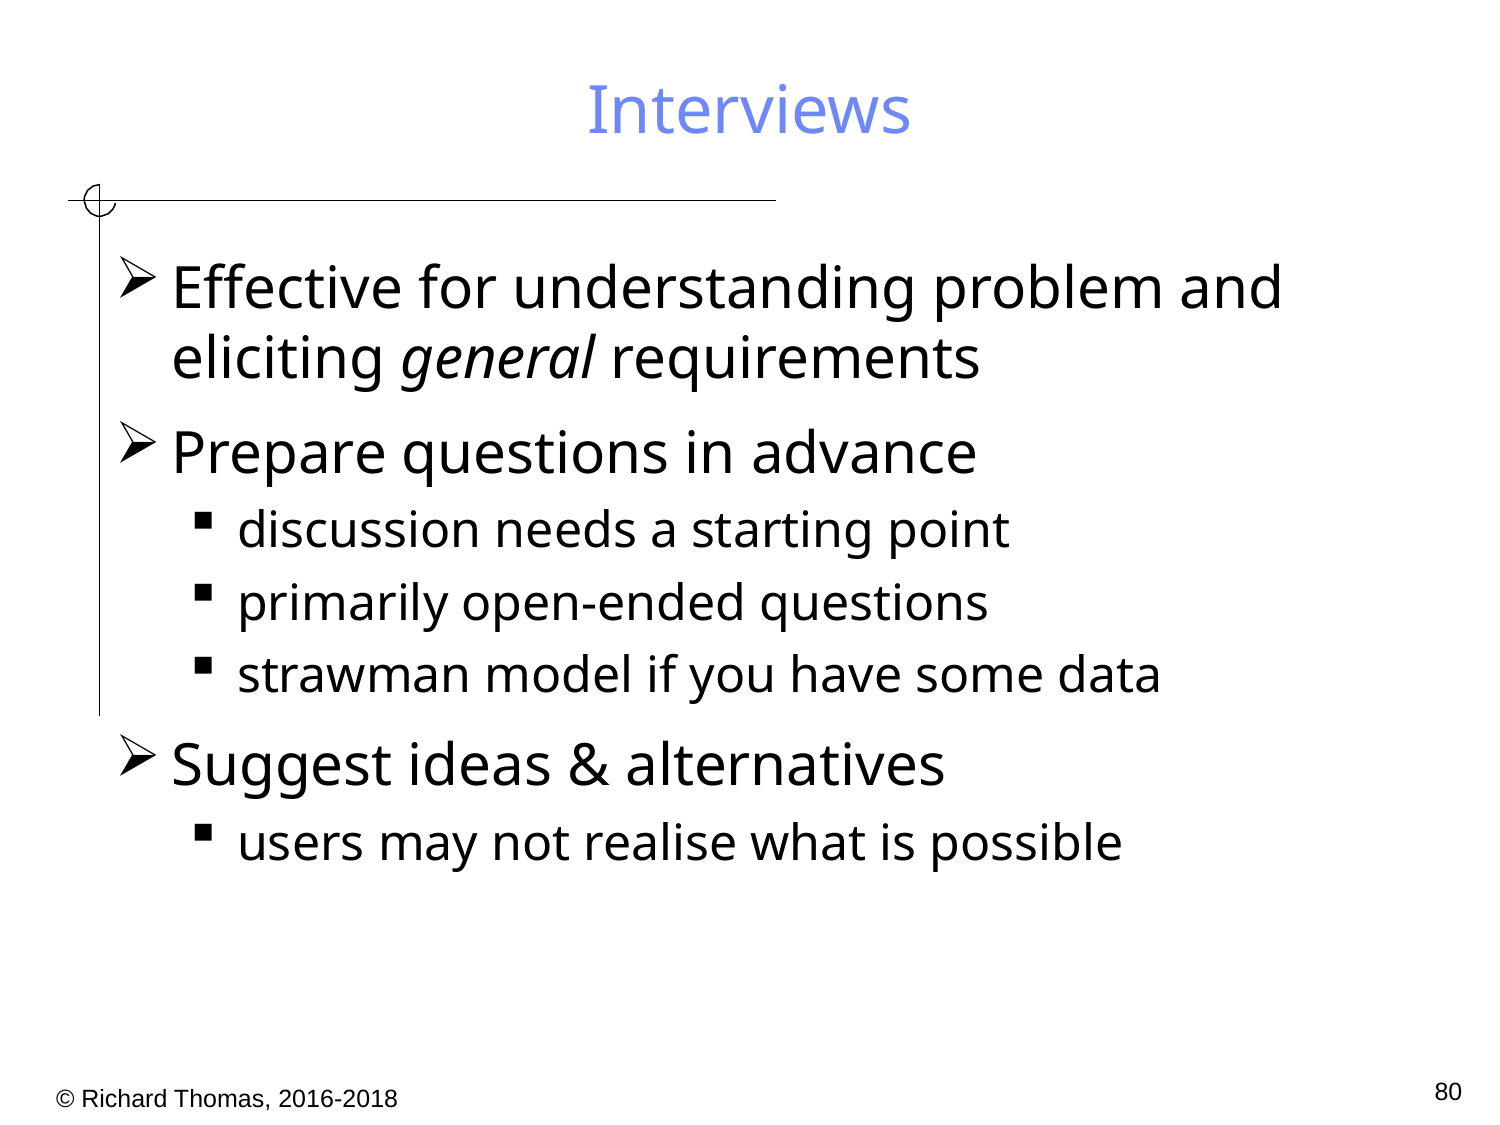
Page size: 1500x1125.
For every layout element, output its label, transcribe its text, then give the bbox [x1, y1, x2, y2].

title Interviews [84, 66, 1416, 148]
text_box 80 [1352, 1074, 1463, 1105]
list Effective for understanding problem and eliciting general requirements Prepare questions in advance discussion needs a starting point primarily open-ended questions strawman model if you have some data Suggest ideas & alternatives users may not realise what is possible [115, 250, 1436, 877]
